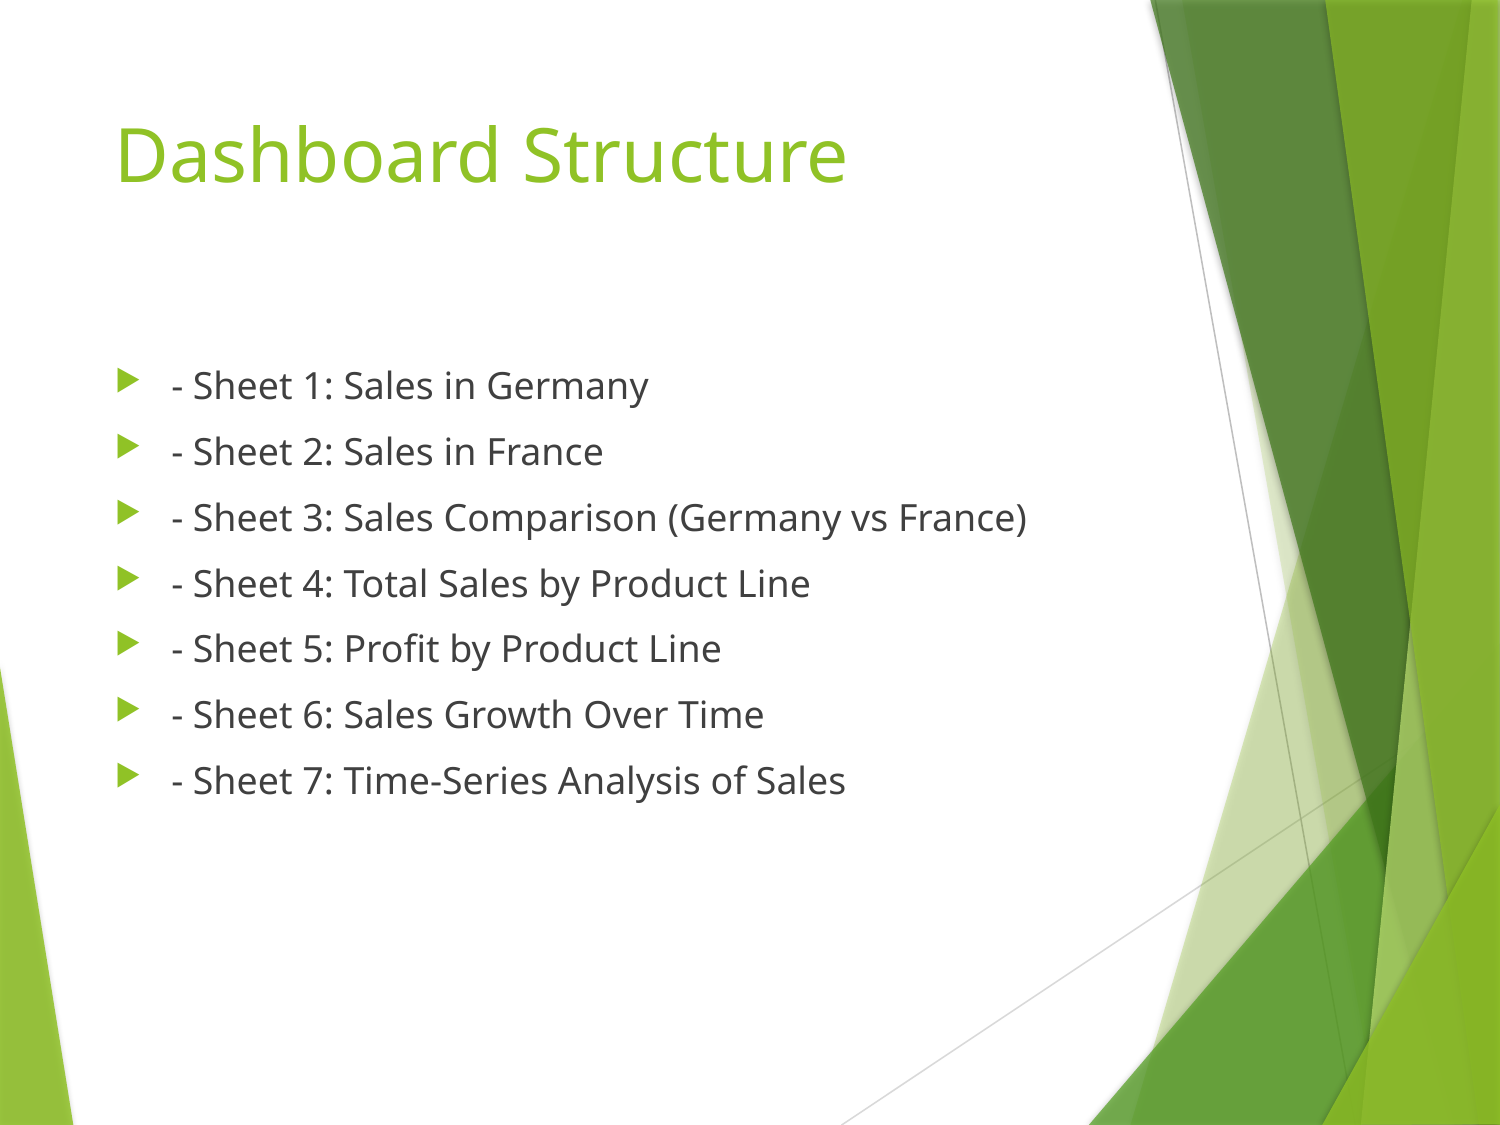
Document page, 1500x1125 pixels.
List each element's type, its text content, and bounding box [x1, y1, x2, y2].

list - Sheet 1: Sales in Germany - Sheet 2: Sales in France - Sheet 3: Sales Comparison (Germany vs France) - Sheet 4: Total Sales by Product Line - Sheet 5: Profit by Product Line - Sheet 6: Sales Growth Over Time - Sheet 7: Time-Series Analysis of Sales [99, 354, 1142, 992]
title Dashboard Structure [99, 99, 1142, 317]
